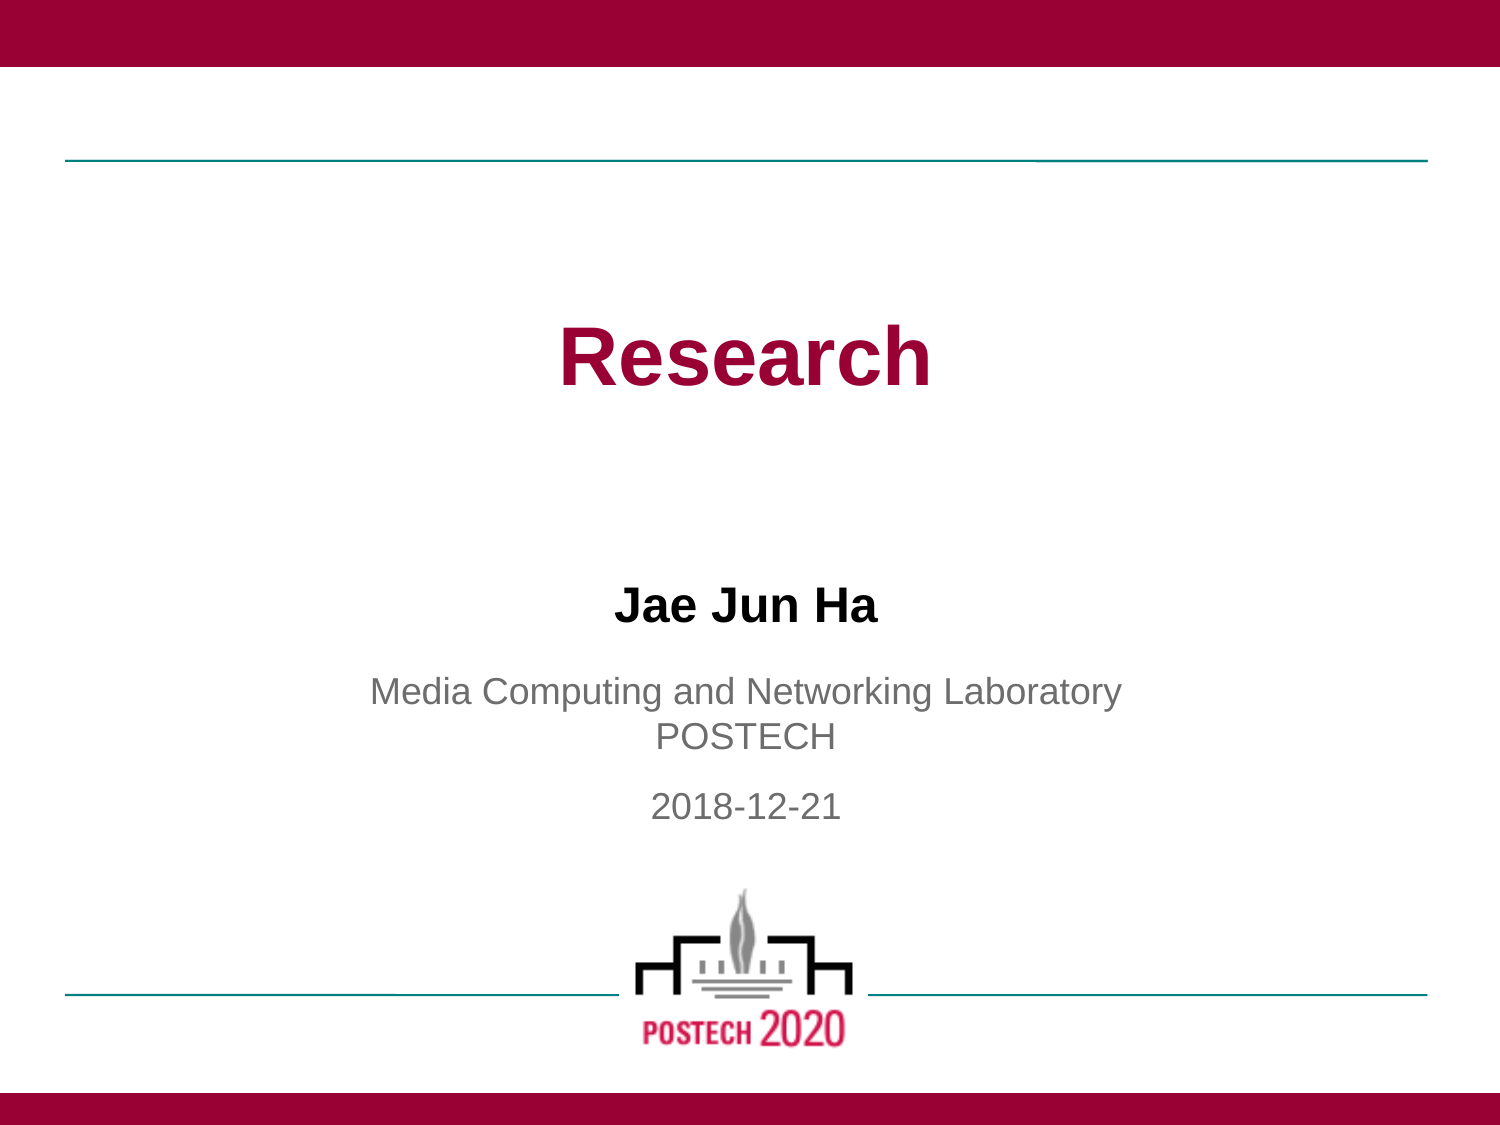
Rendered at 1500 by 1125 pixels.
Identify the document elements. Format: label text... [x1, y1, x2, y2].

picture [619, 887, 868, 1054]
title Research Jae Jun Ha Media Computing and Networking Laboratory POSTECH 2018-12-21 [64, 443, 1428, 686]
